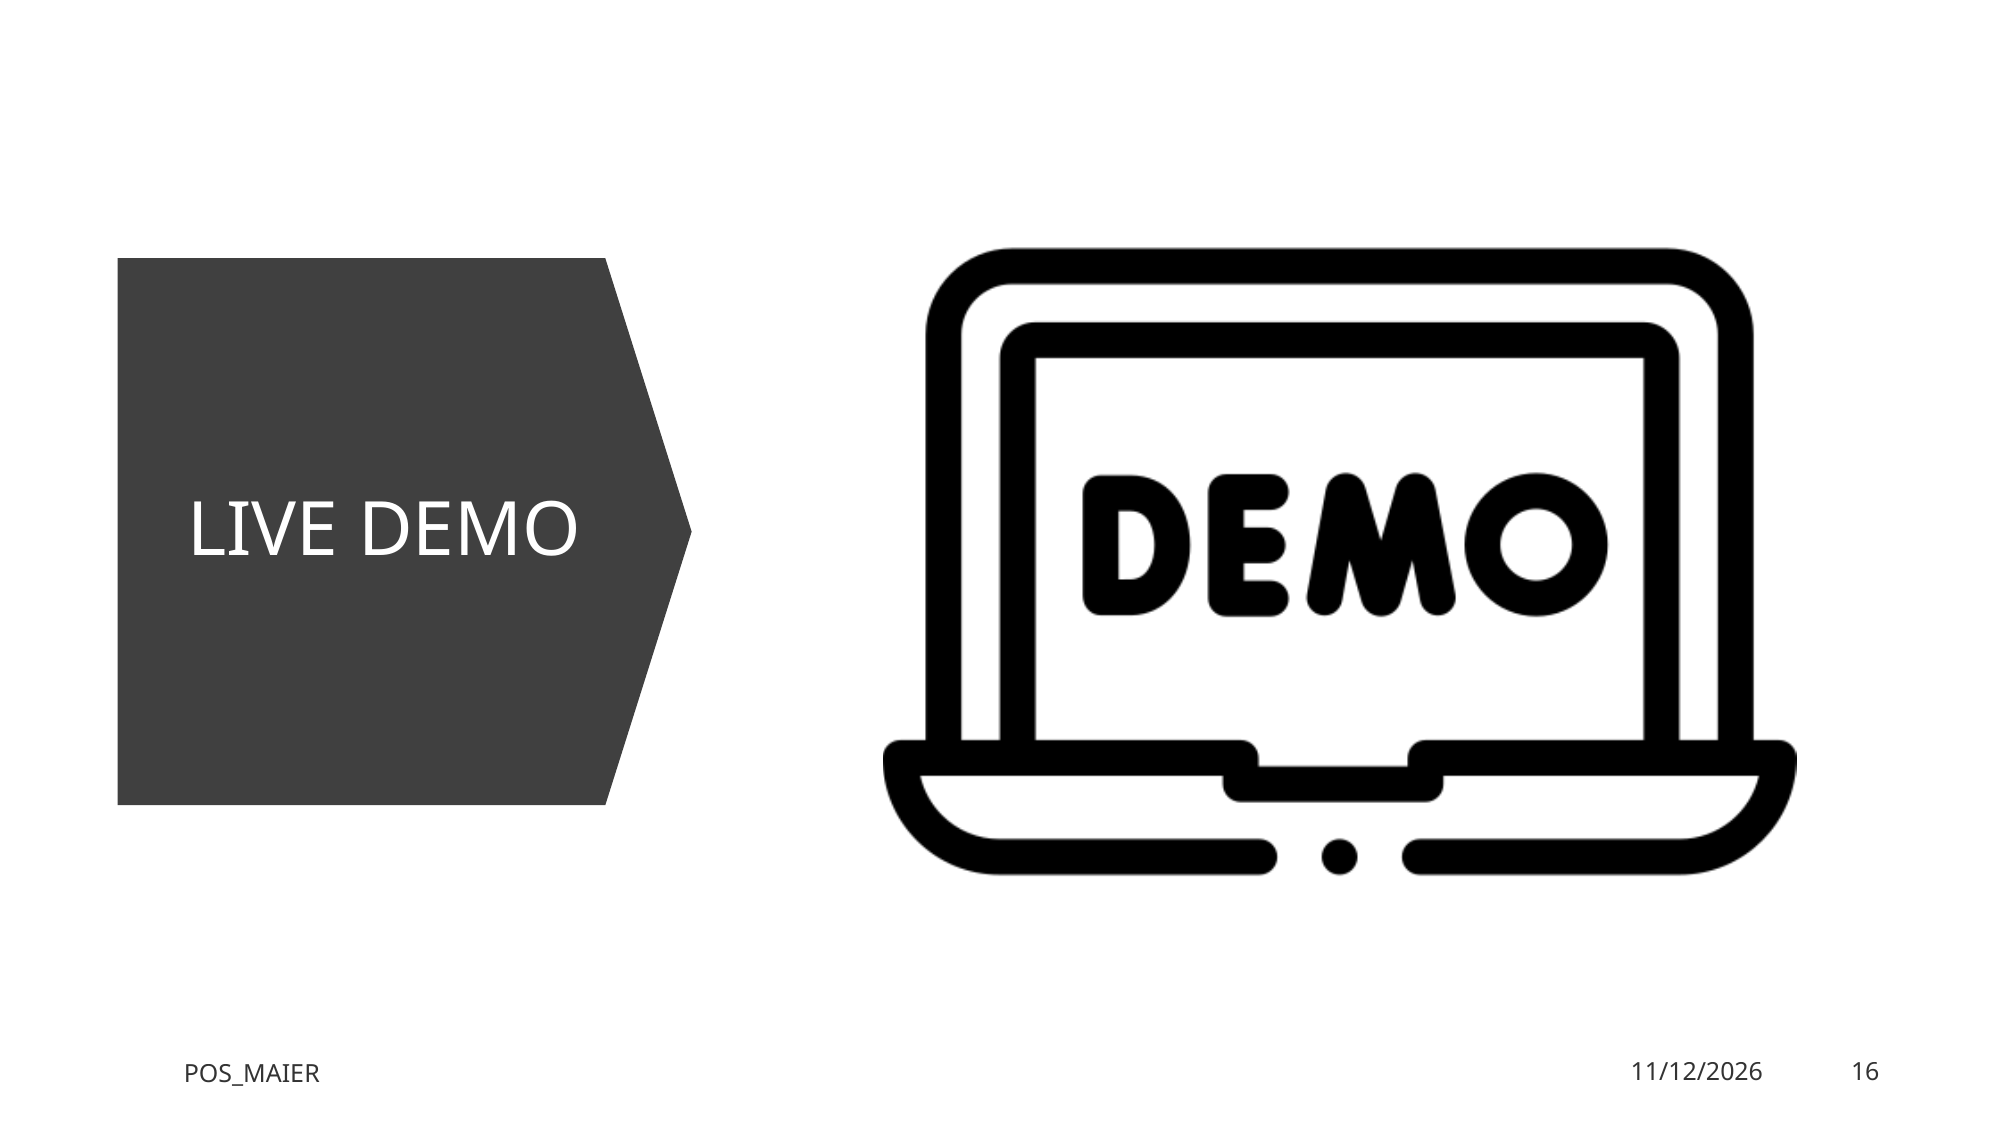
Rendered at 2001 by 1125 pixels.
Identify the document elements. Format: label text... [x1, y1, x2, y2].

slide_number 16 [1810, 1042, 1895, 1103]
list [882, 104, 1798, 1020]
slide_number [1450, 1042, 1779, 1103]
title LIVE DEMO [168, 322, 601, 741]
text_box [116, 256, 694, 807]
footer POS_MAIER [168, 1042, 1188, 1103]
